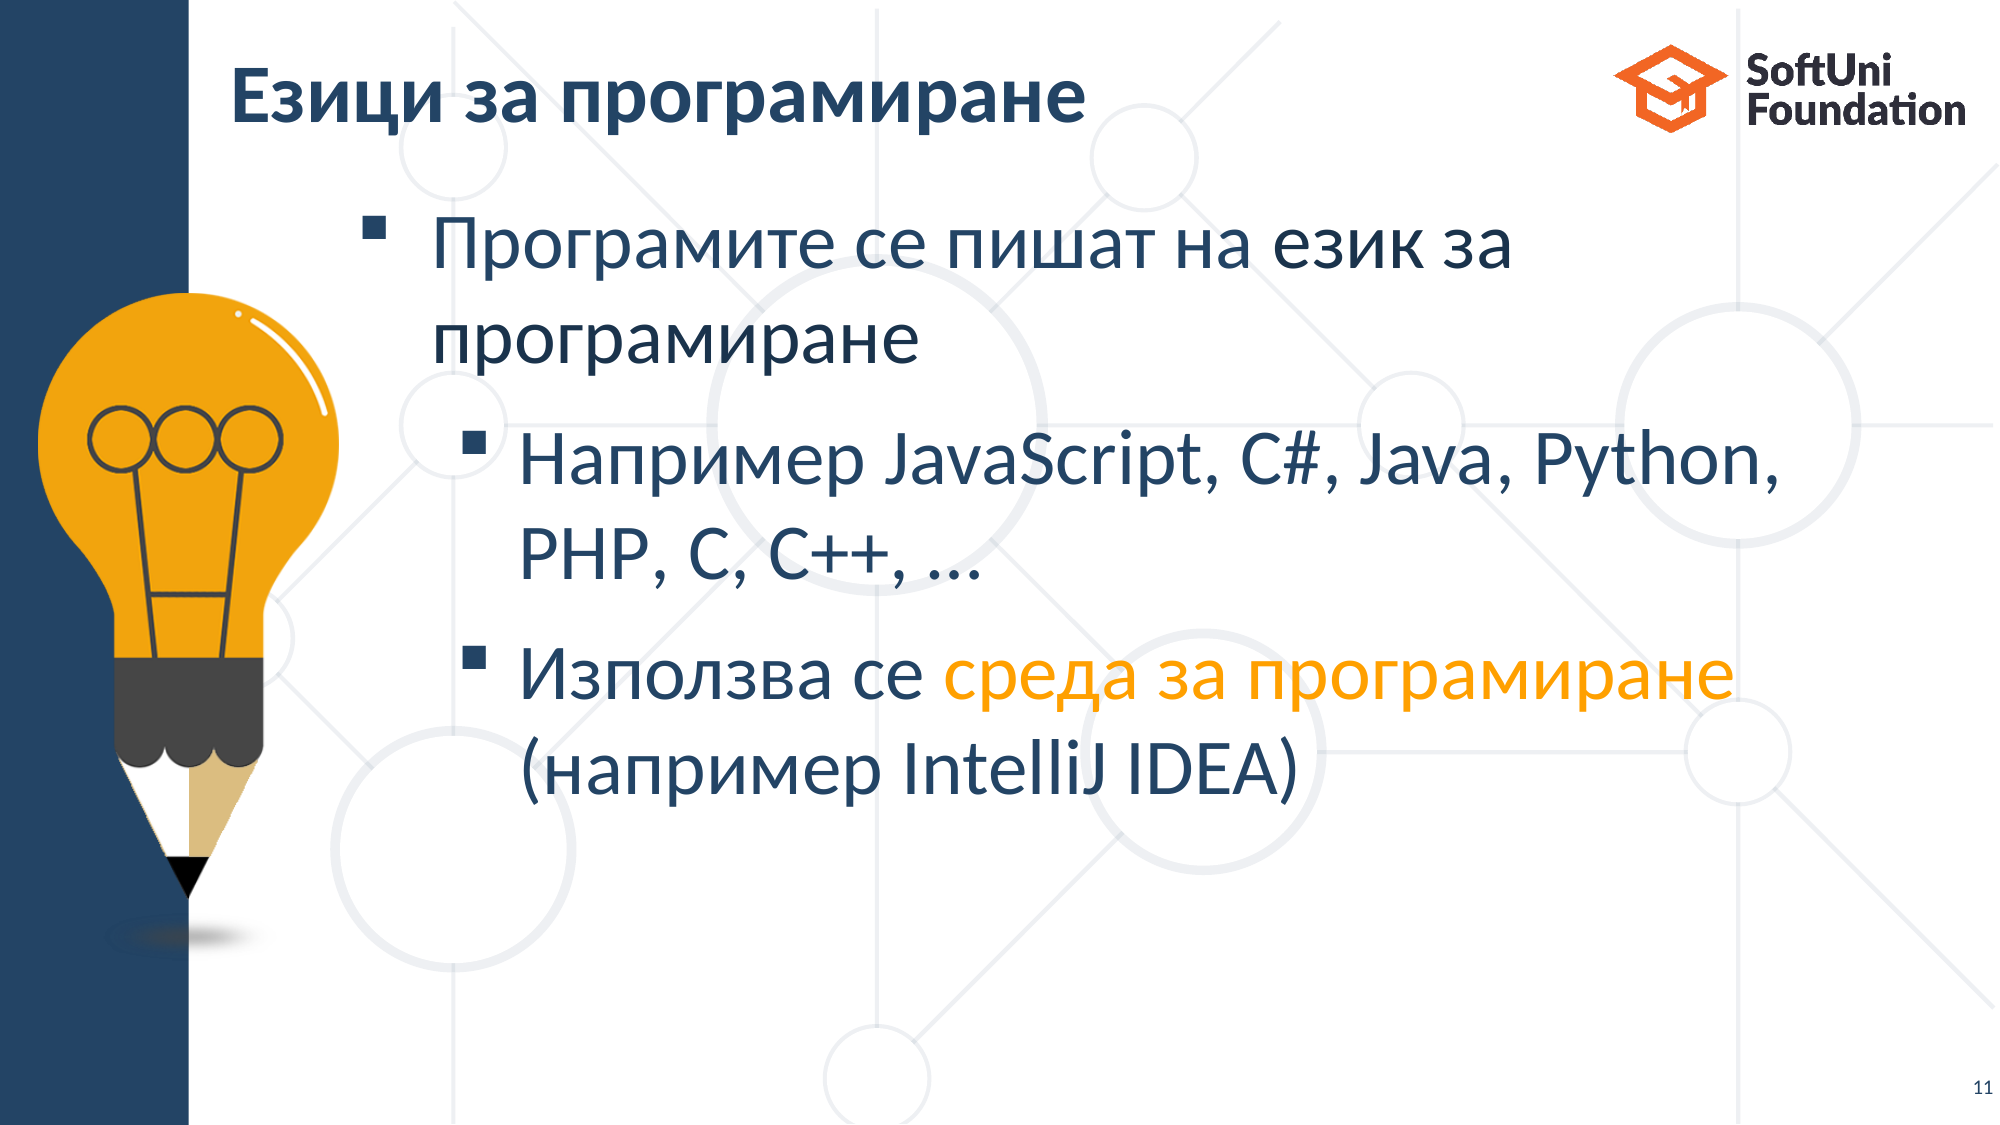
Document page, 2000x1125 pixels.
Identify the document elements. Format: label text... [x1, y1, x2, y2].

picture [1613, 44, 1965, 133]
picture [38, 293, 338, 961]
title Езици за програмиране [212, 16, 1591, 162]
list Програмите се пишат на език за програмиране Например JavaScript, C#, Java, Python, PHP, C, C++, … Използва се среда за програмиране (например IntelliJ IDEA) [338, 183, 1968, 1050]
slide_number 11 [1929, 1070, 2000, 1103]
